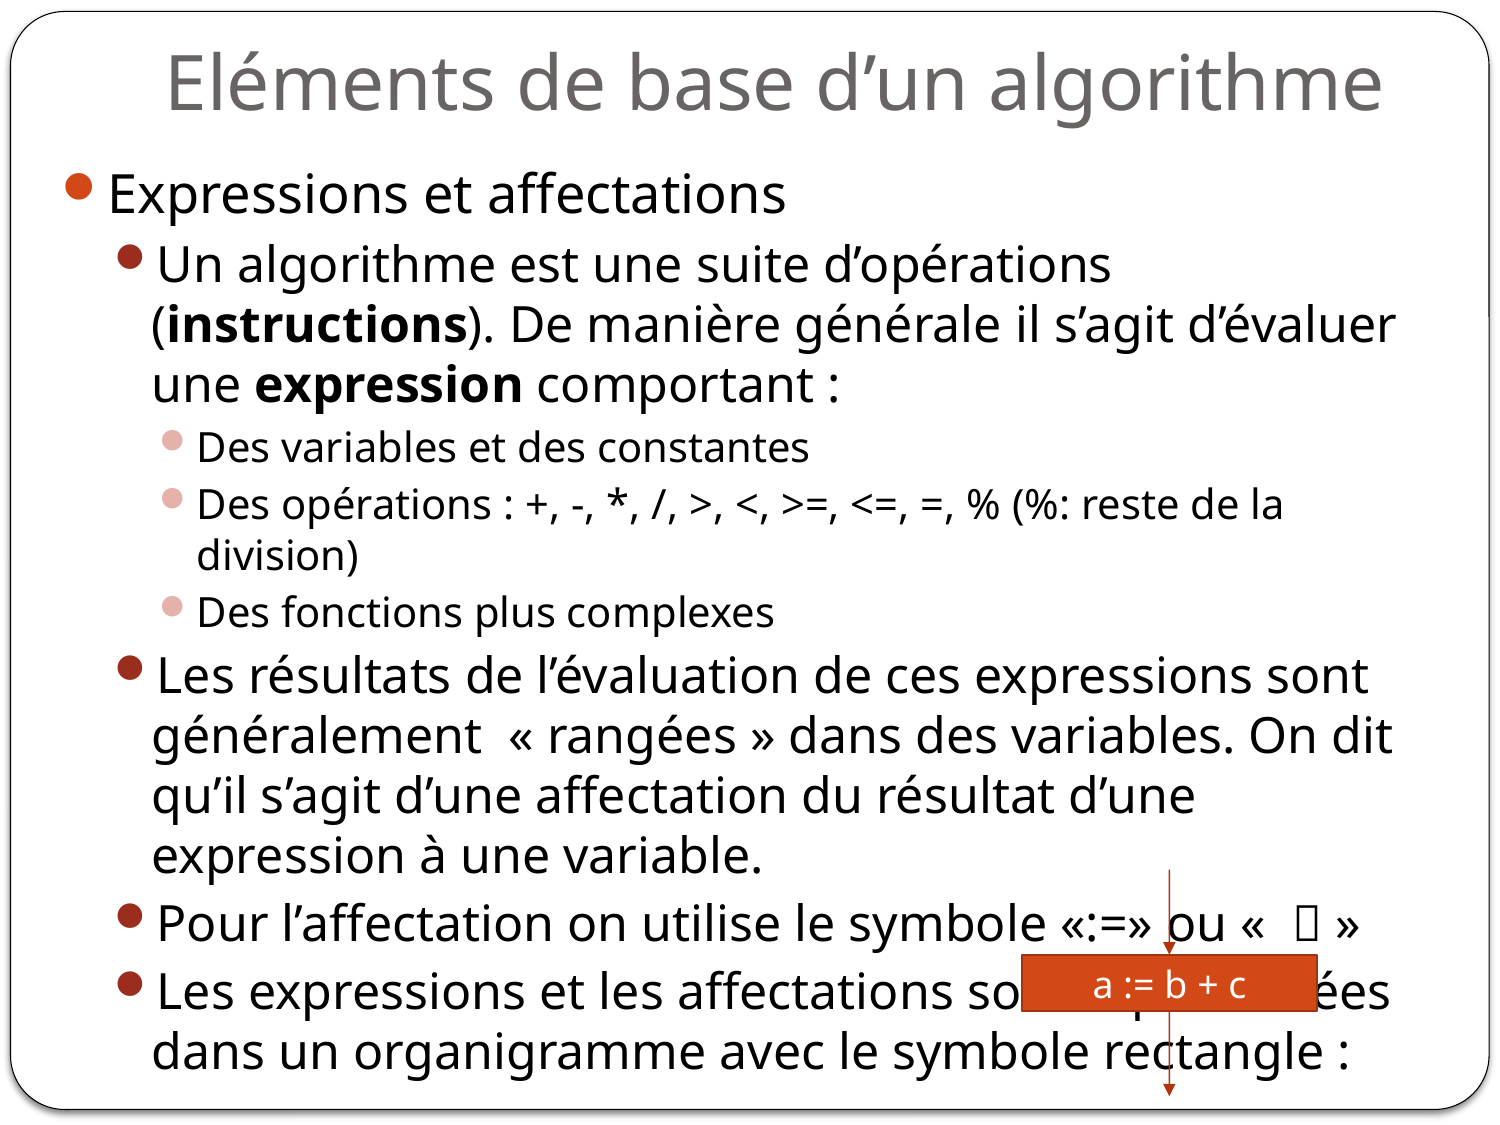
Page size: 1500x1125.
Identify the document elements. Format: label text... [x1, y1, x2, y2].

list Expressions et affectations Un algorithme est une suite d’opérations (instructions). De manière générale il s’agit d’évaluer une expression comportant : Des variables et des constantes Des opérations : +, -, *, /, >, <, >=, <=, =, % (%: reste de la division) Des fonctions plus complexes Les résultats de l’évaluation de ces expressions sont généralement « rangées » dans des variables. On dit qu’il s’agit d’une affectation du résultat d’une expression à une variable. Pour l’affectation on utilise le symbole «:=» ou «  » Les expressions et les affectations sont représentées dans un organigramme avec le symbole rectangle : [46, 152, 1454, 1090]
text_box a := b + c [1021, 954, 1318, 1012]
title Eléments de base d’un algorithme [150, 21, 1425, 141]
